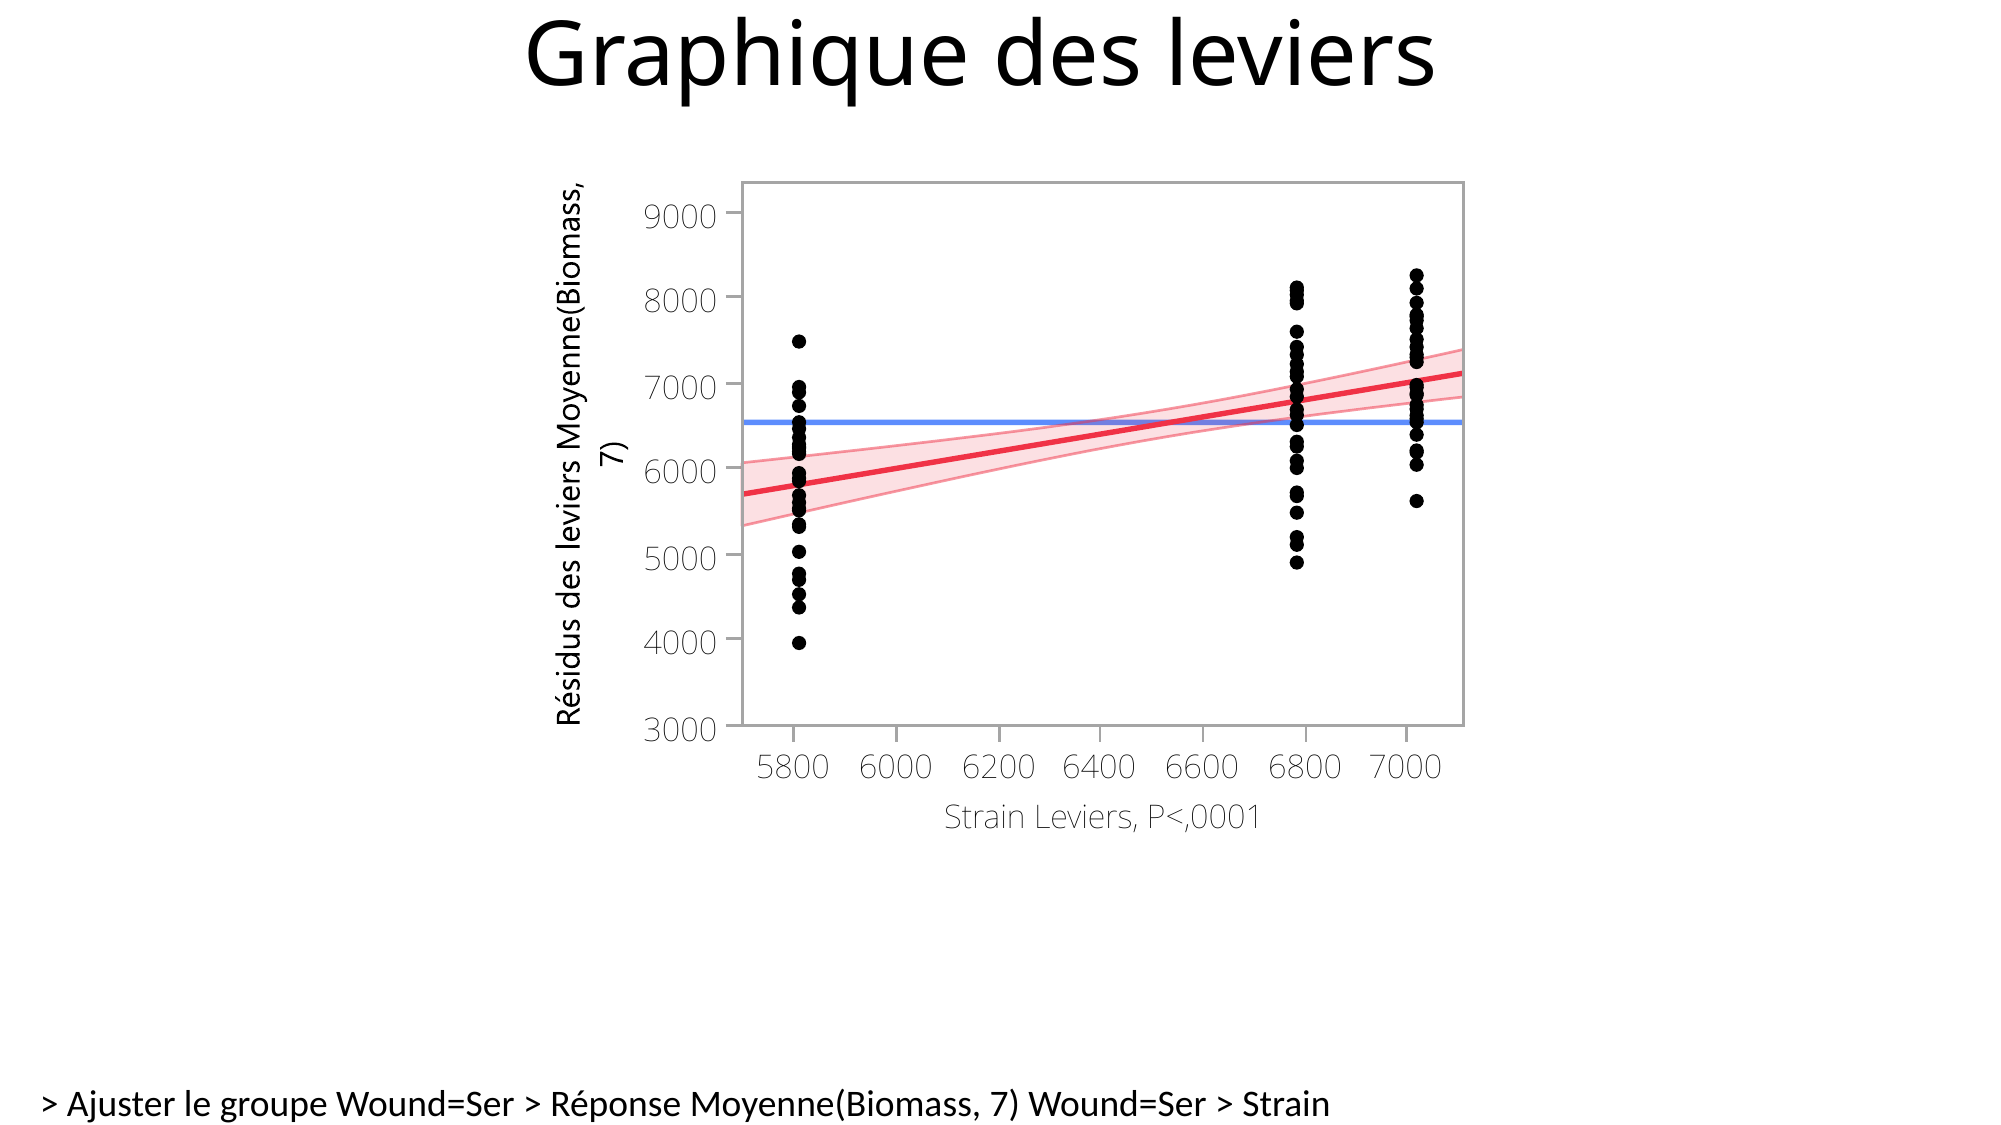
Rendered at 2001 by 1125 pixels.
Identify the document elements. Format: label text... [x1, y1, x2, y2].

title Graphique des leviers [0, 0, 1963, 113]
text_box > Ajuster le groupe Wound=Ser > Réponse Moyenne(Biomass, 7) Wound=Ser > Strain [39, 1079, 1333, 1125]
picture [528, 158, 1510, 864]
